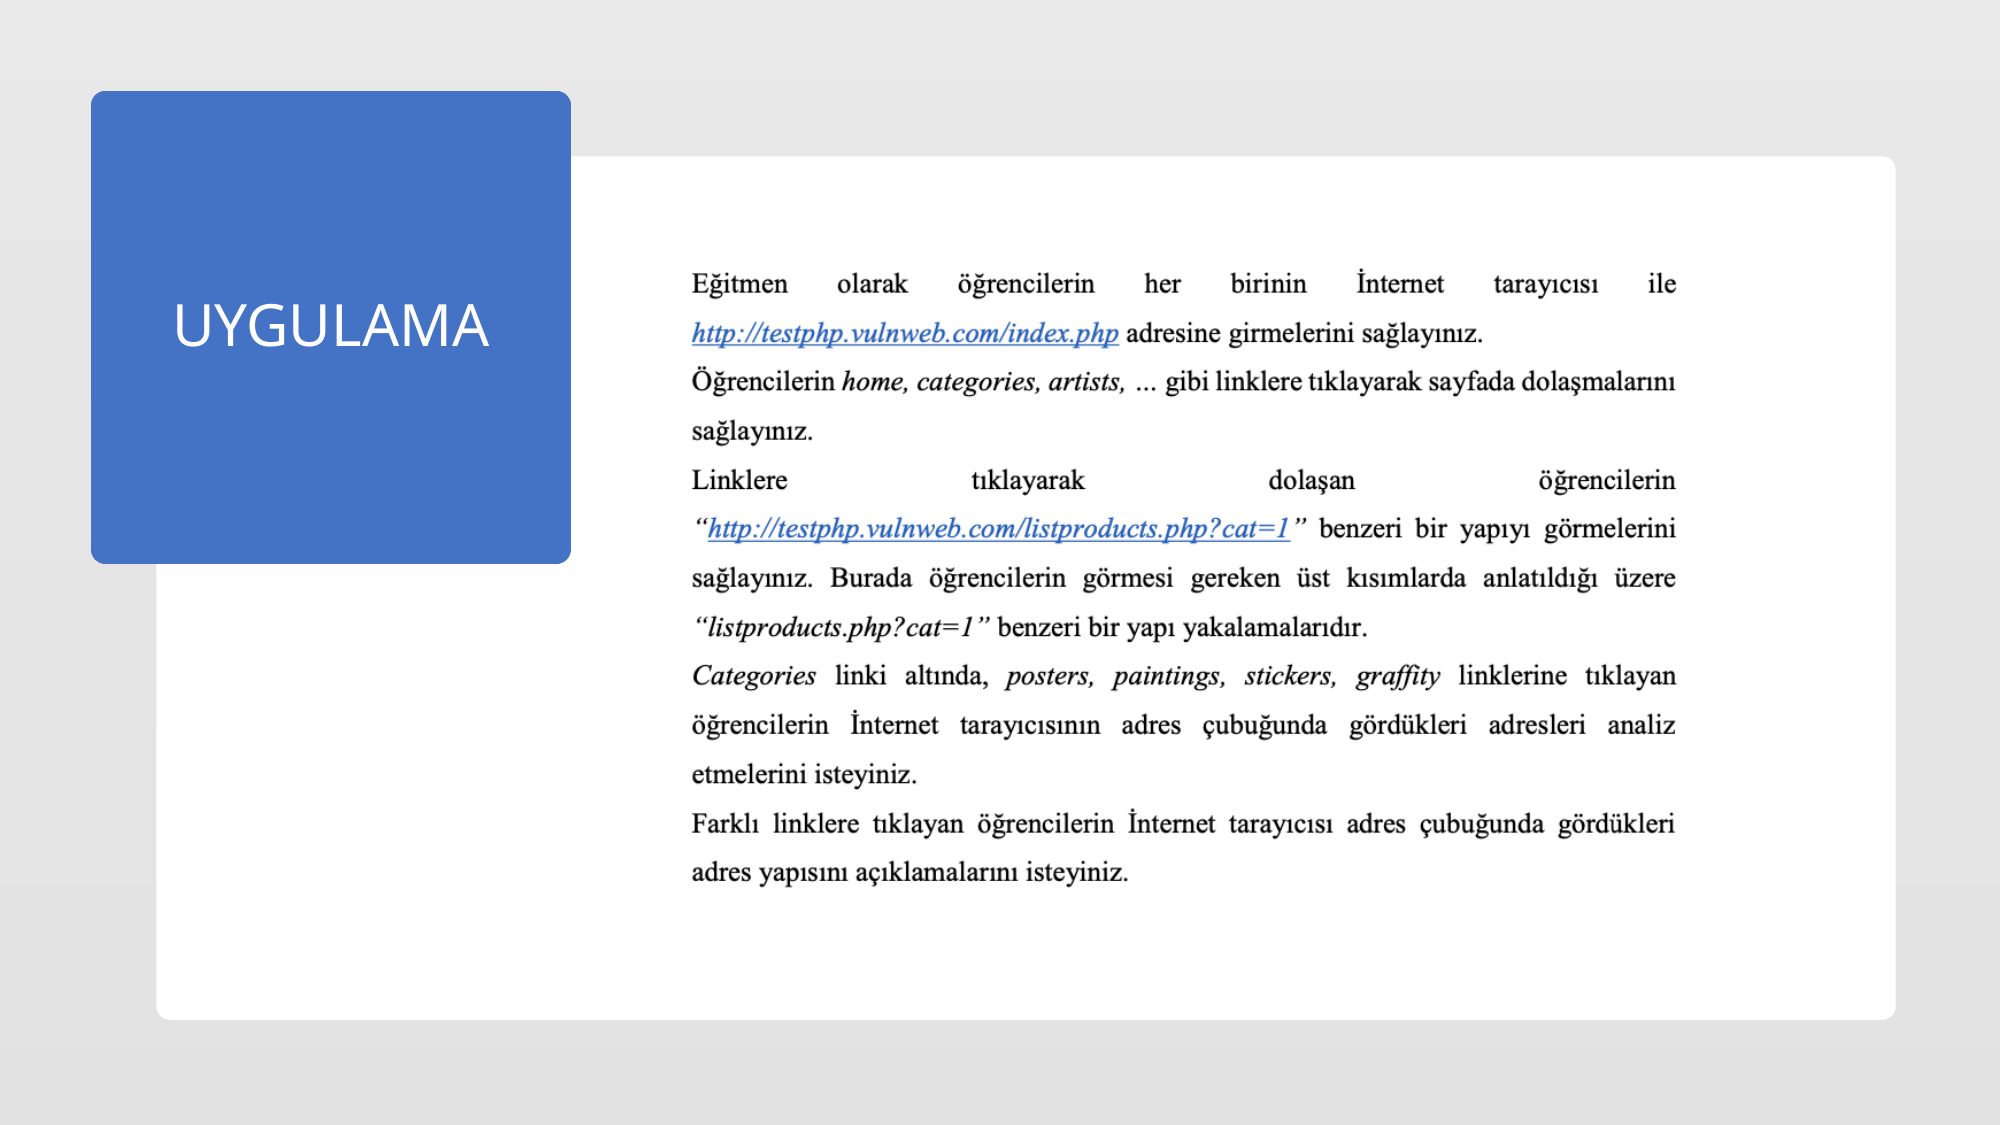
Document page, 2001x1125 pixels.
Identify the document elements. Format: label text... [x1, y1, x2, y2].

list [674, 264, 1791, 912]
text_box [155, 155, 1897, 1021]
title UYGULAMA [105, 104, 557, 550]
